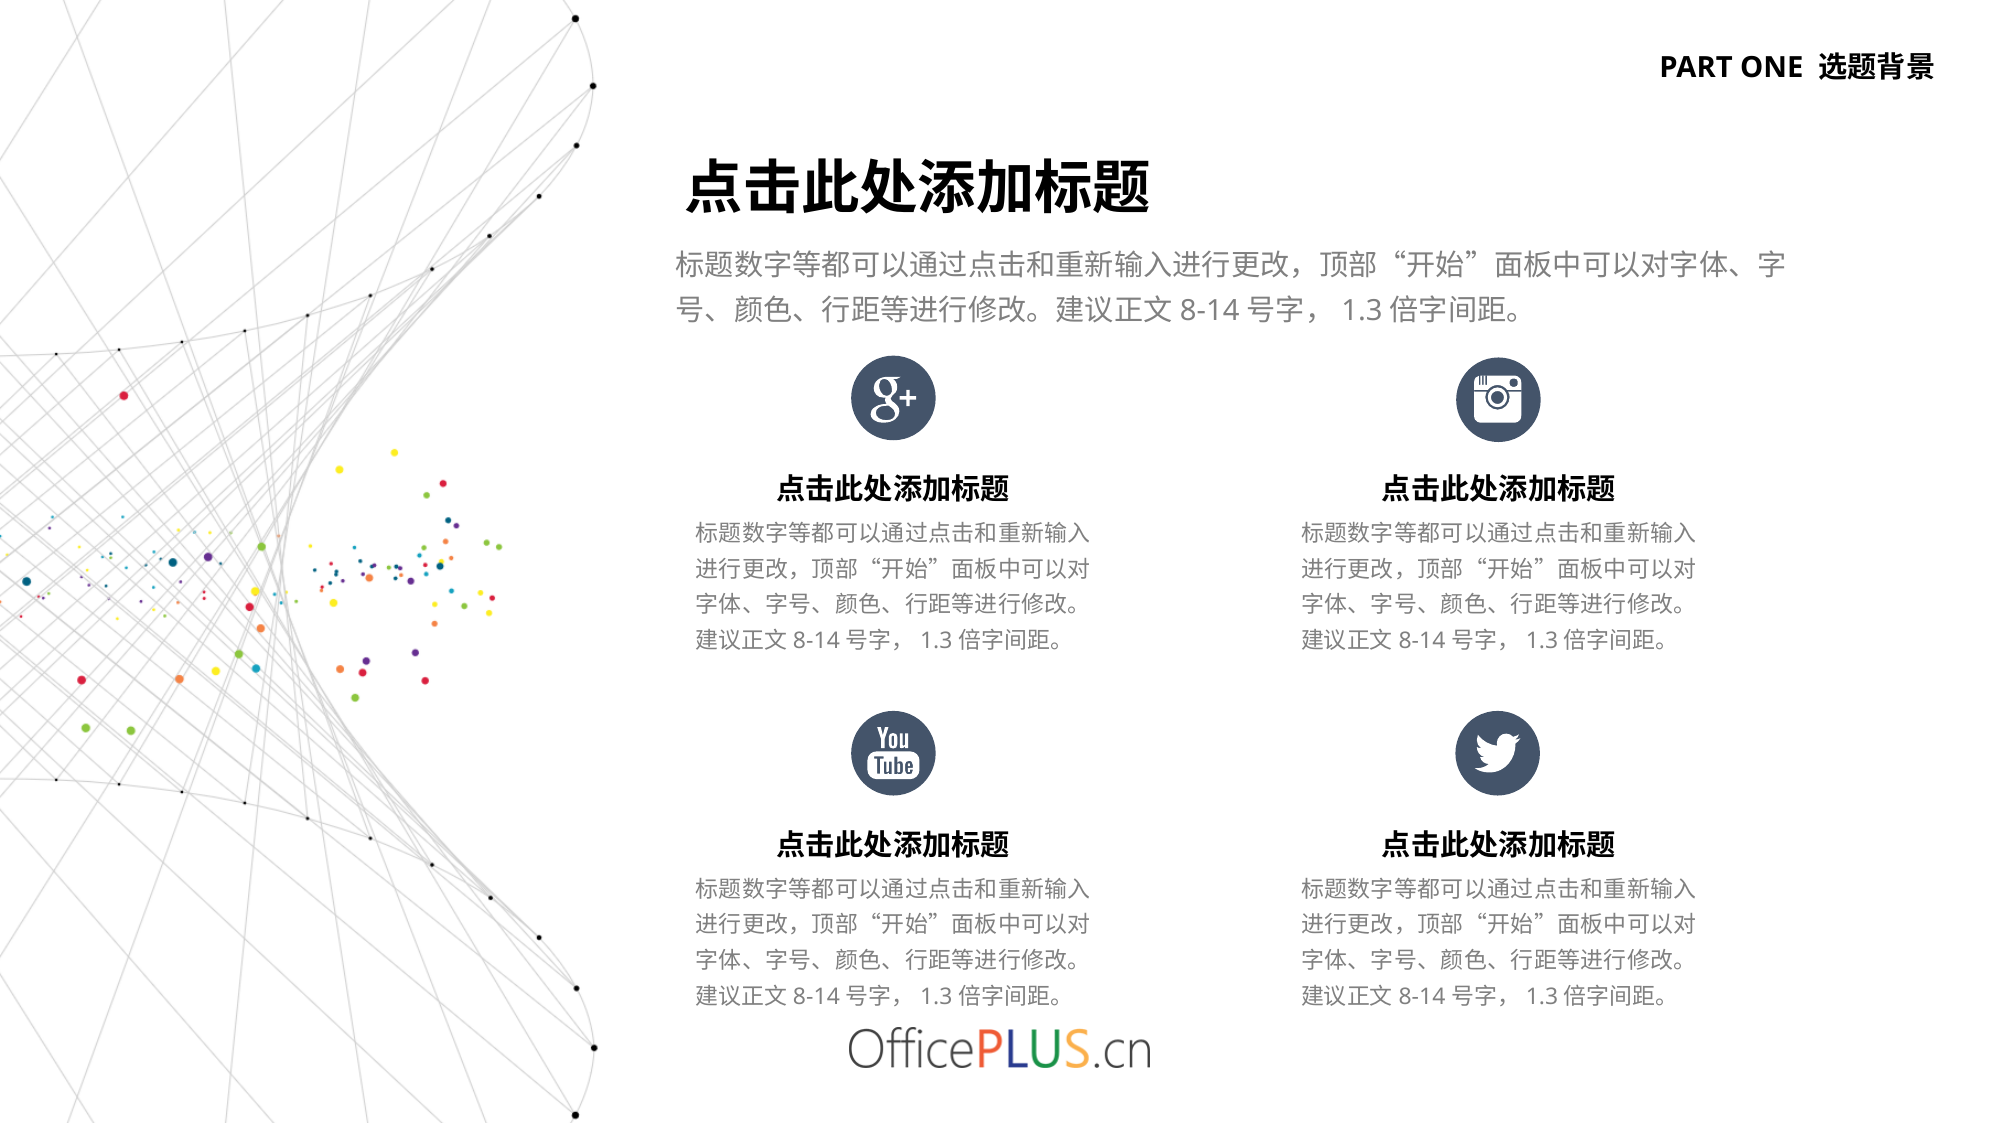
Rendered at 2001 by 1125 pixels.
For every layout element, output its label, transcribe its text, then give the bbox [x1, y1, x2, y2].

text_box 标题数字等都可以通过点击和重新输入进行更改，顶部“开始”面板中可以对字体、字号、颜色、行距等进行修改。建议正文8-14号字，1.3倍字间距。 [1286, 858, 1712, 1017]
list PART ONE 选题背景 [1407, 35, 1951, 101]
picture [0, 0, 688, 1123]
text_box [1455, 710, 1540, 796]
text_box 点击此处添加标题 [1367, 462, 1631, 502]
text_box 点击此处添加标题 [670, 142, 1167, 228]
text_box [851, 355, 936, 441]
text_box 标题数字等都可以通过点击和重新输入进行更改，顶部“开始”面板中可以对字体、字号、颜色、行距等进行修改。建议正文8-14号字，1.3倍字间距。 [660, 228, 1816, 334]
text_box 点击此处添加标题 [761, 818, 1026, 858]
text_box 标题数字等都可以通过点击和重新输入进行更改，顶部“开始”面板中可以对字体、字号、颜色、行距等进行修改。建议正文8-14号字，1.3倍字间距。 [680, 858, 1107, 1017]
text_box 点击此处添加标题 [761, 462, 1026, 502]
text_box 点击此处添加标题 [1367, 818, 1631, 858]
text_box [851, 710, 936, 796]
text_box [1456, 357, 1541, 443]
text_box 标题数字等都可以通过点击和重新输入进行更改，顶部“开始”面板中可以对字体、字号、颜色、行距等进行修改。建议正文8-14号字，1.3倍字间距。 [1286, 502, 1712, 661]
text_box 标题数字等都可以通过点击和重新输入进行更改，顶部“开始”面板中可以对字体、字号、颜色、行距等进行修改。建议正文8-14号字，1.3倍字间距。 [680, 502, 1107, 661]
picture [849, 1027, 1150, 1068]
